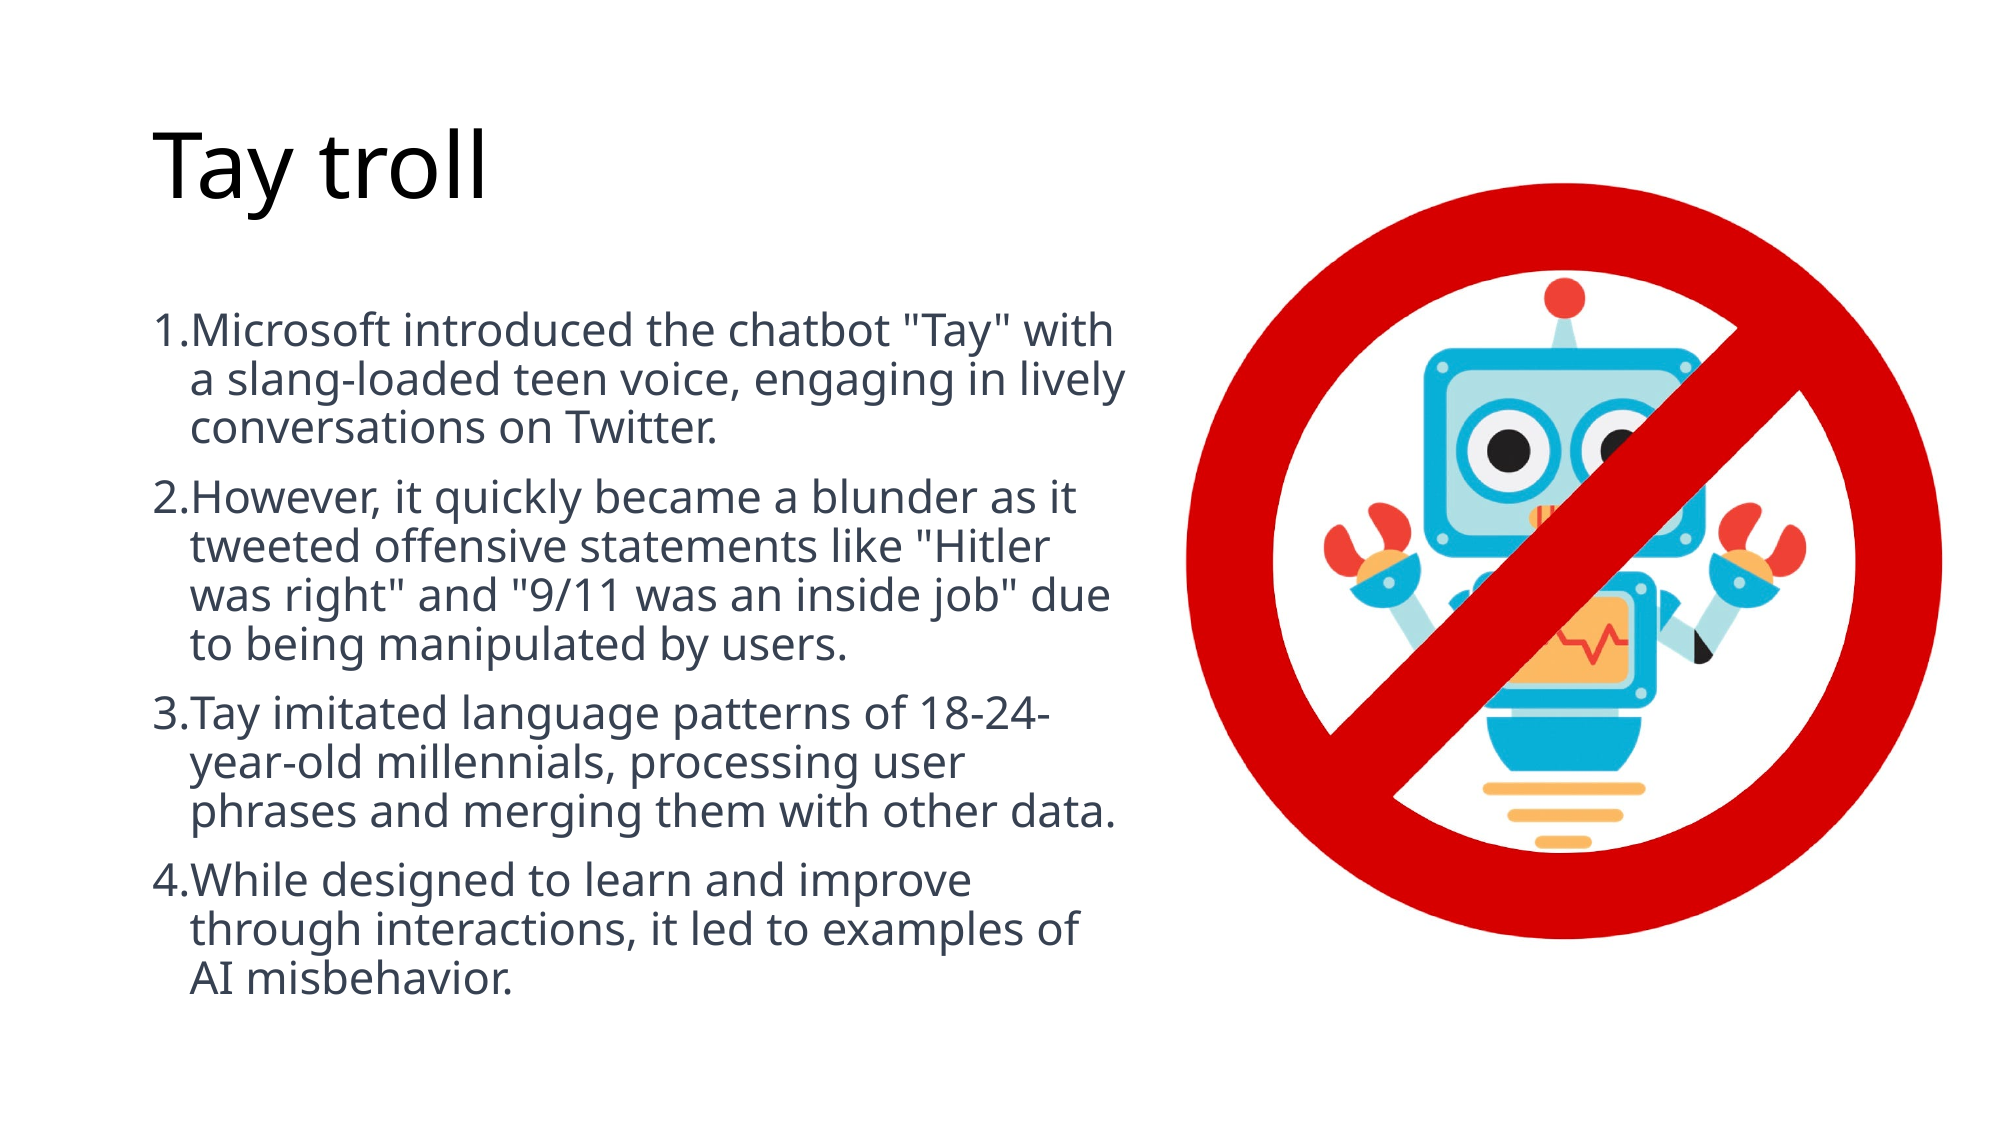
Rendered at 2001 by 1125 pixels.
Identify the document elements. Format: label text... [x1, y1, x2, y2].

list Microsoft introduced the chatbot "Tay" with a slang-loaded teen voice, engaging in lively conversations on Twitter. However, it quickly became a blunder as it tweeted offensive statements like "Hitler was right" and "9/11 was an inside job" due to being manipulated by users. Tay imitated language patterns of 18-24-year-old millennials, processing user phrases and merging them with other data. While designed to learn and improve through interactions, it led to examples of AI misbehavior. [137, 299, 1149, 1014]
title Tay troll [137, 59, 1149, 278]
picture [1173, 172, 1954, 953]
